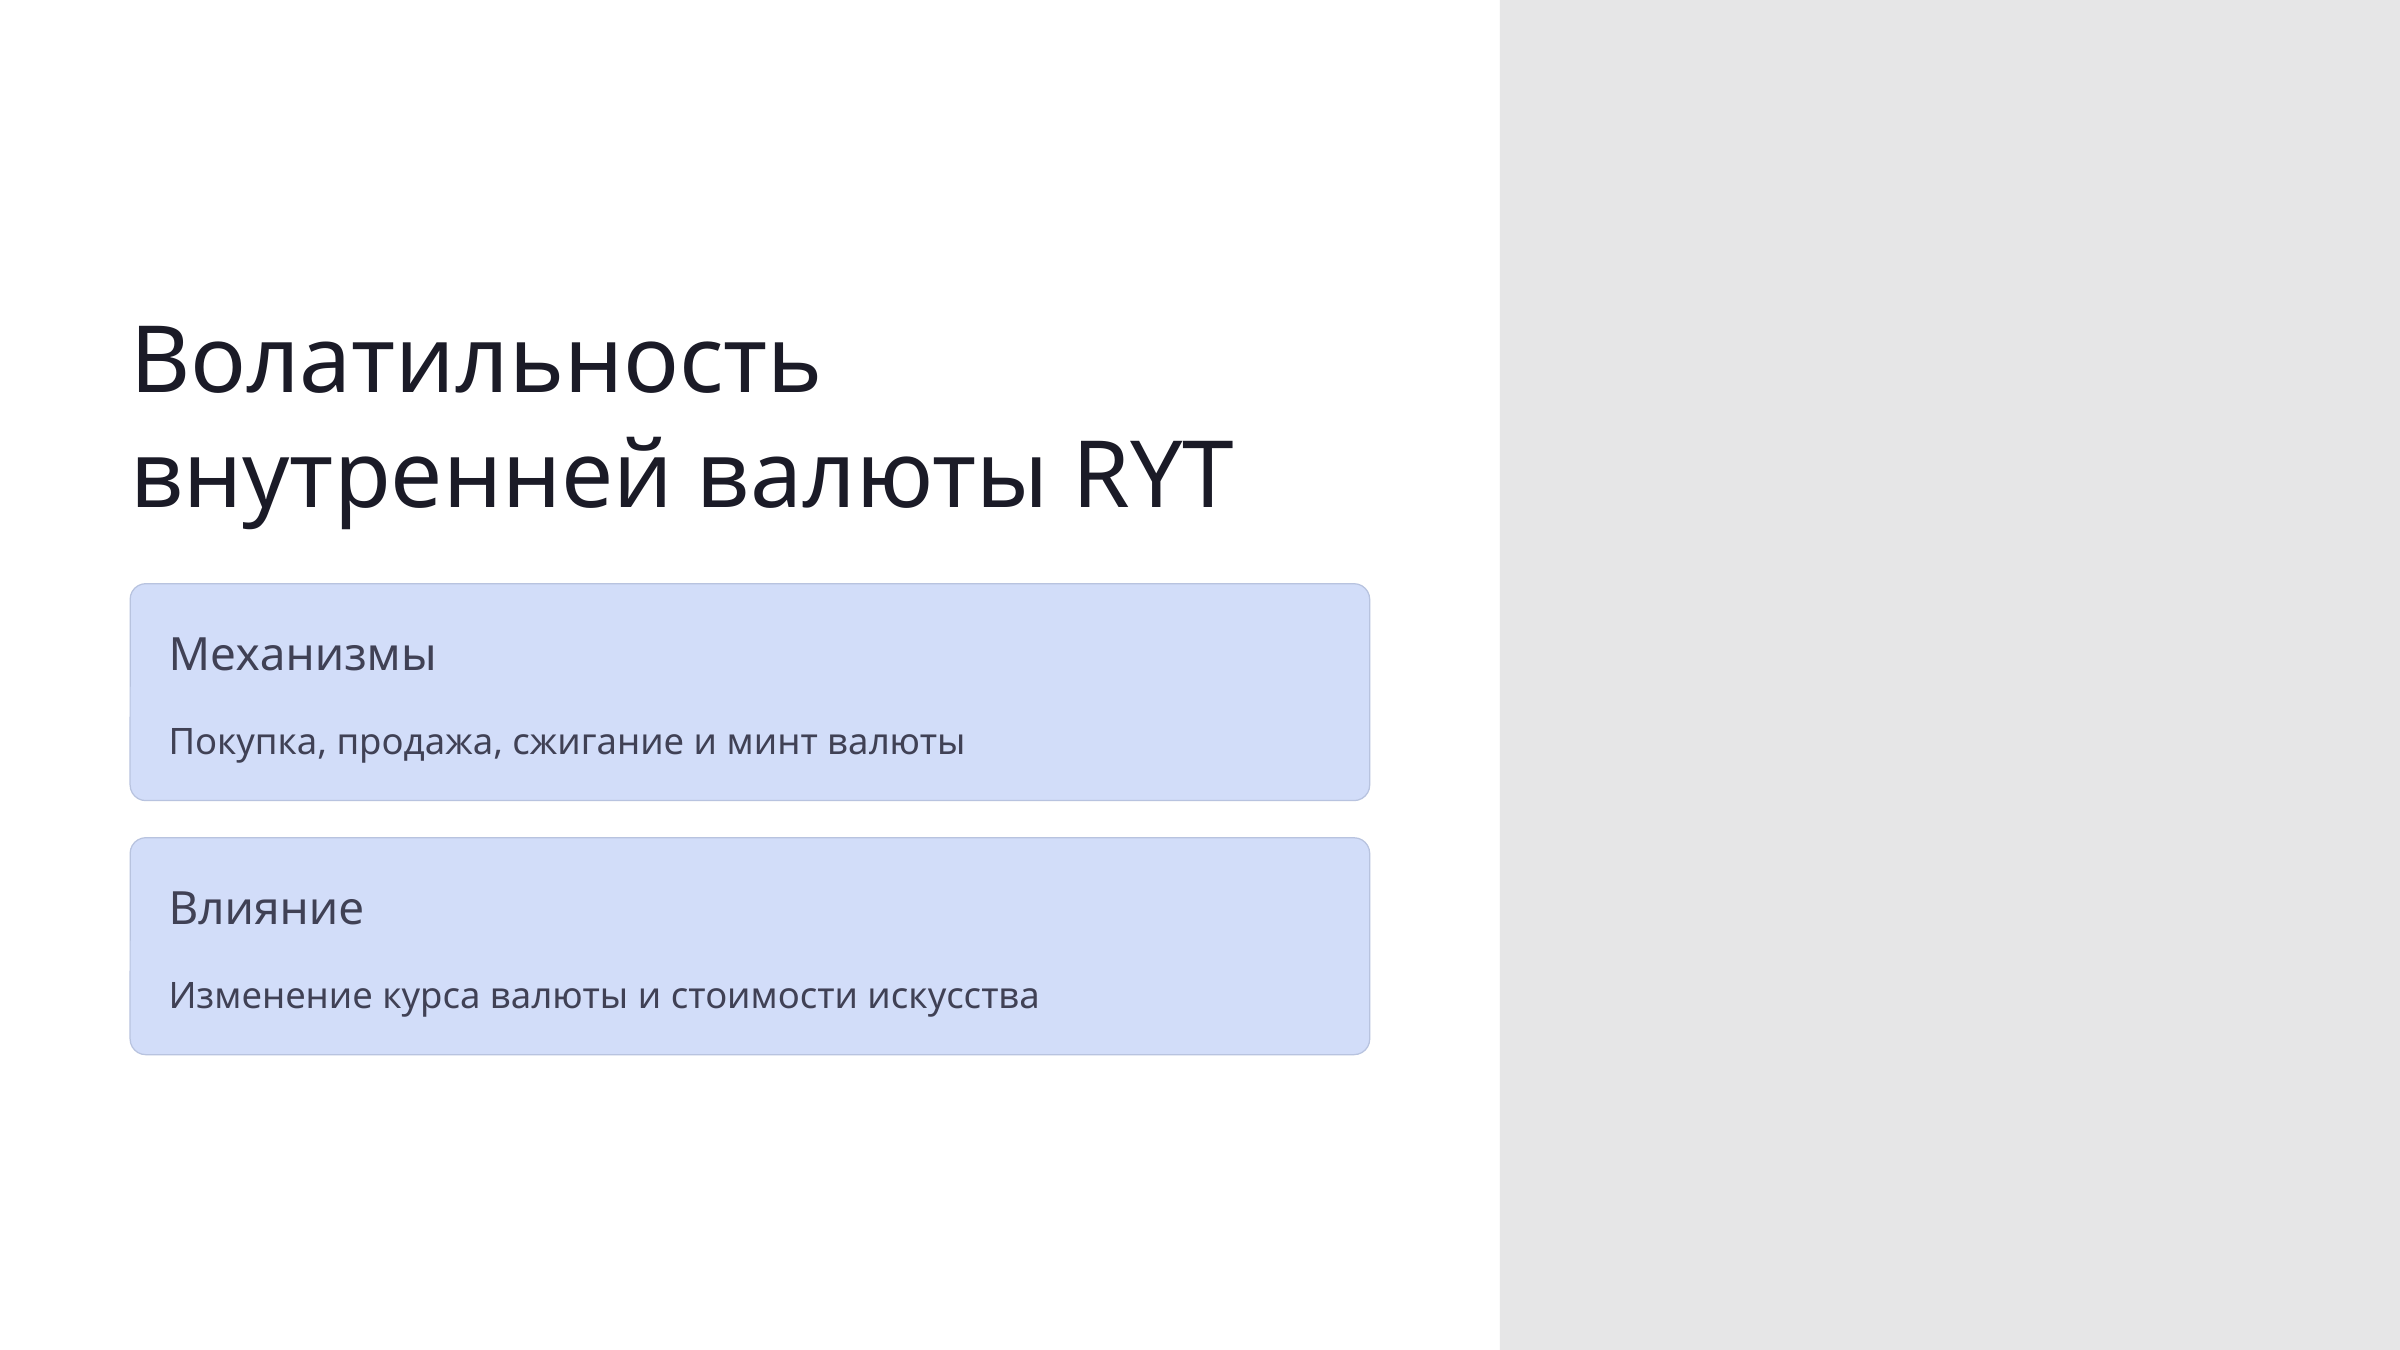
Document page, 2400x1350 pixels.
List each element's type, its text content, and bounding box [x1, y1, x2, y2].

text_box Волатильность внутренней валюты RYT [130, 295, 1370, 528]
text_box Изменение курса валюты и стоимости искусства [168, 956, 1332, 1017]
text_box Влияние [168, 876, 634, 935]
text_box Механизмы [168, 622, 634, 681]
text_box [130, 837, 1370, 1055]
text_box [130, 583, 1370, 801]
text_box [1499, 0, 2400, 1350]
text_box Покупка, продажа, сжигание и минт валюты [168, 702, 1332, 762]
